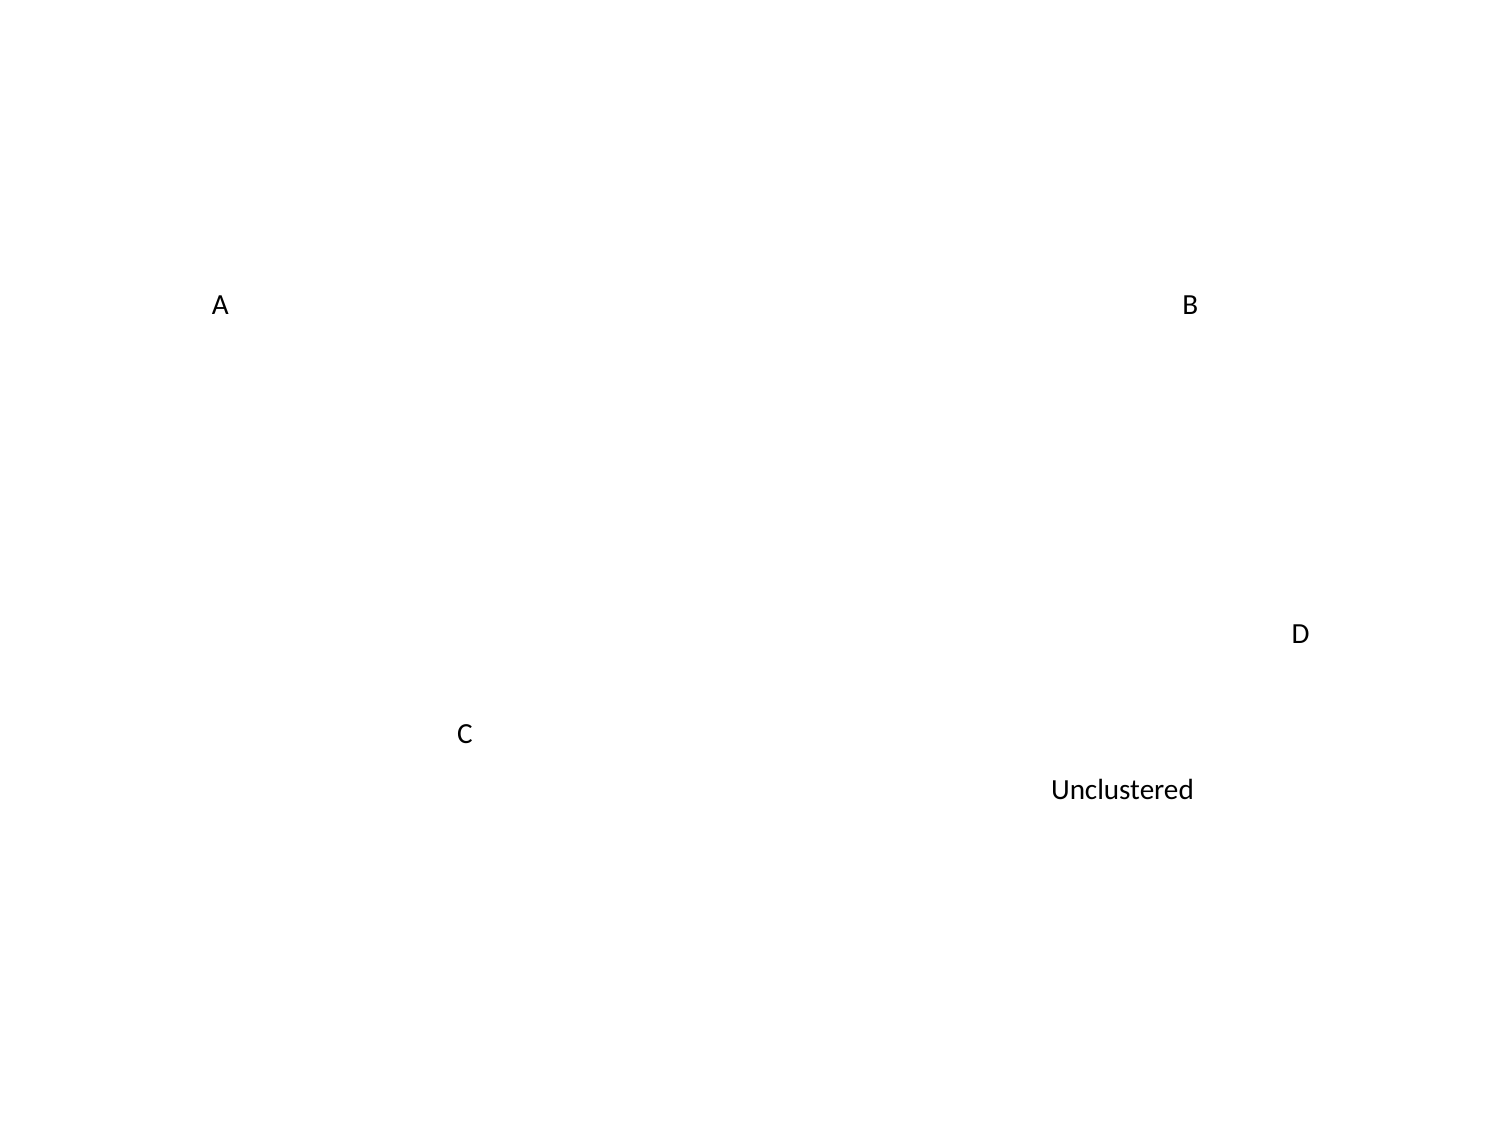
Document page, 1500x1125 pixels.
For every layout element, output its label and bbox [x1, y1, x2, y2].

text_box [49, 79, 1476, 840]
